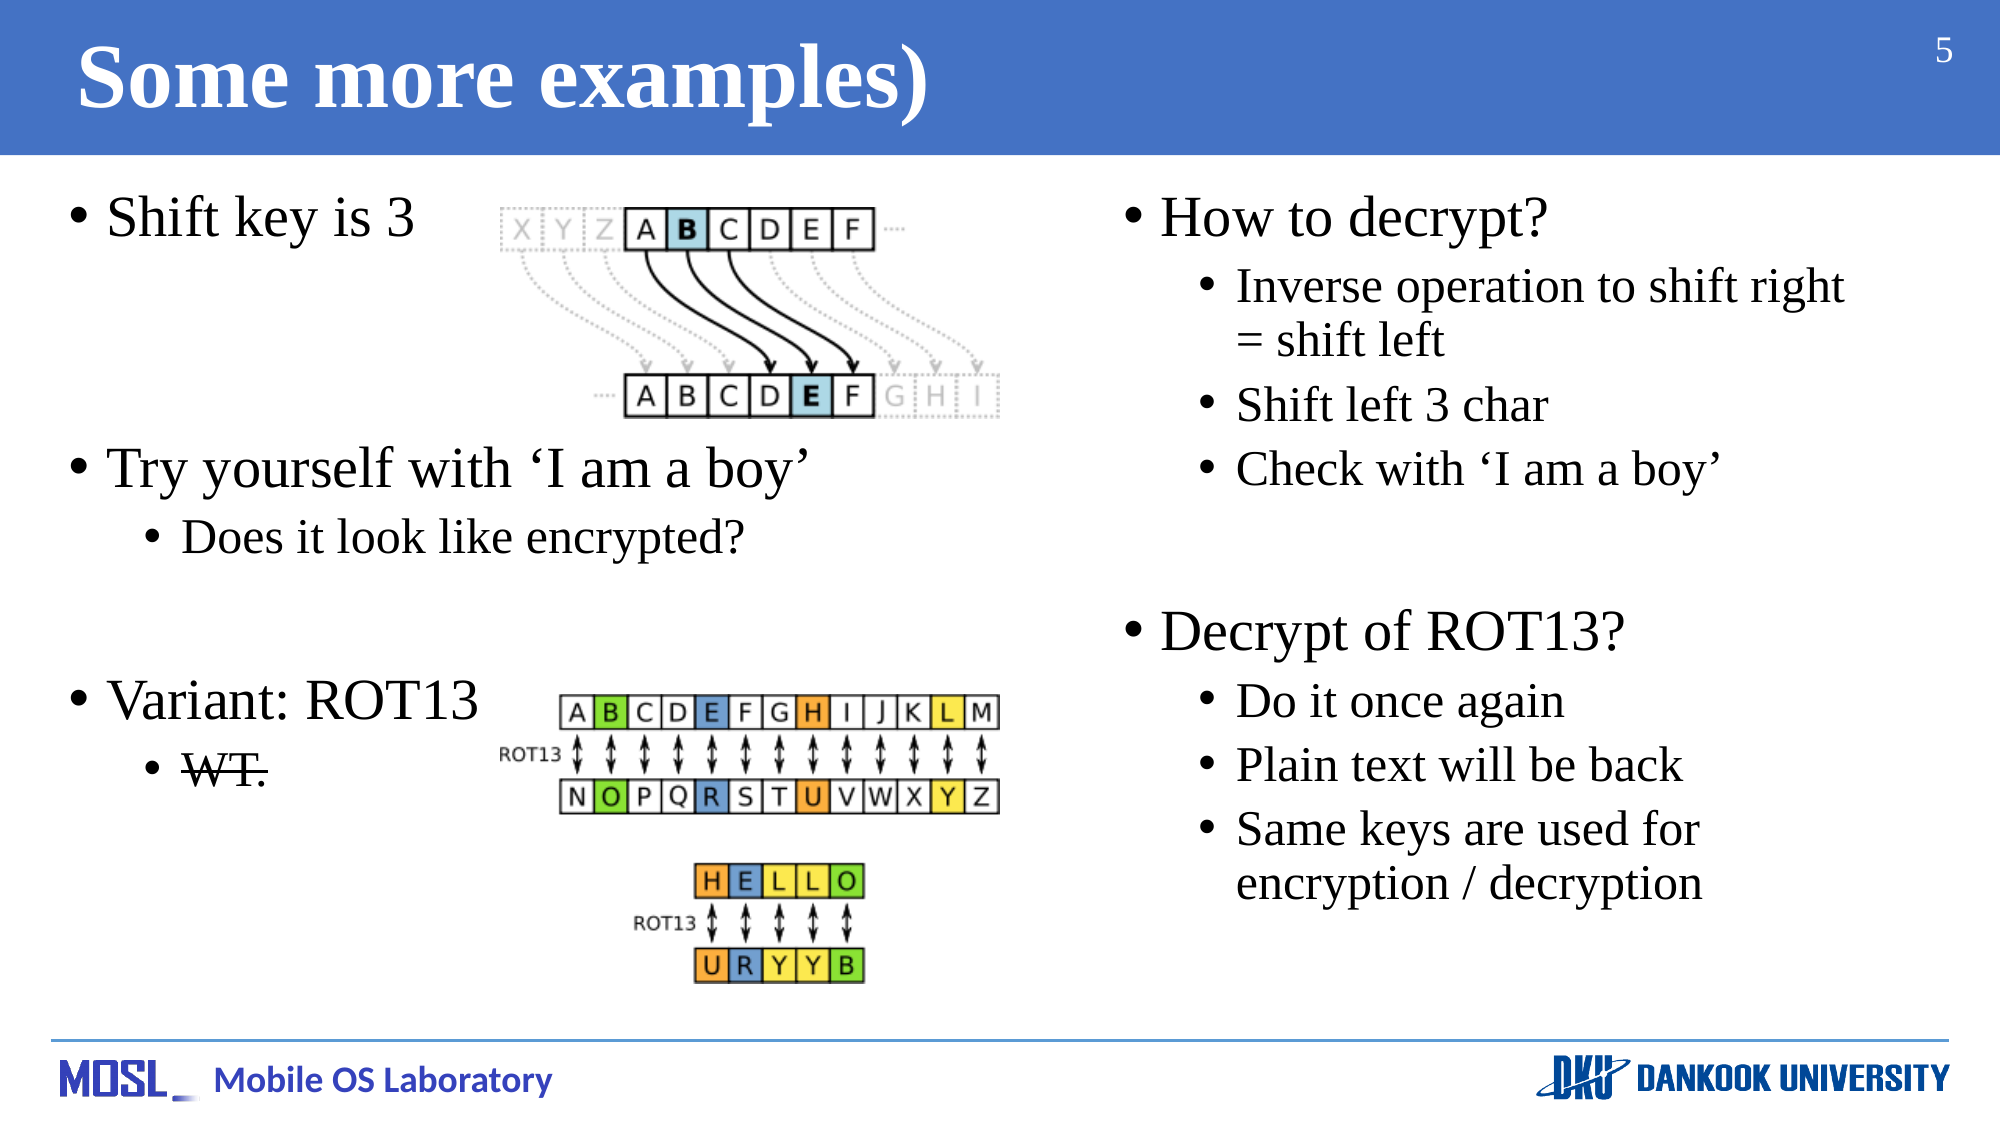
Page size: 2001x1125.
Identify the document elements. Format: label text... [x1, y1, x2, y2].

picture [499, 694, 1001, 984]
list How to decrypt? Inverse operation to shift right = shift left Shift left 3 char Check with ‘I am a boy’ Decrypt of ROT13? Do it once again Plain text will be back Same keys are used for encryption / decryption [1108, 178, 1941, 984]
picture [39, 1037, 216, 1119]
picture [1536, 1055, 1950, 1100]
list Shift key is 3 Try yourself with ‘I am a boy’ Does it look like encrypted? Variant: ROT13 WT. [53, 178, 887, 984]
title Some more examples) [61, 0, 1941, 156]
picture [499, 207, 1001, 419]
slide_number 5 [1761, 17, 1969, 78]
